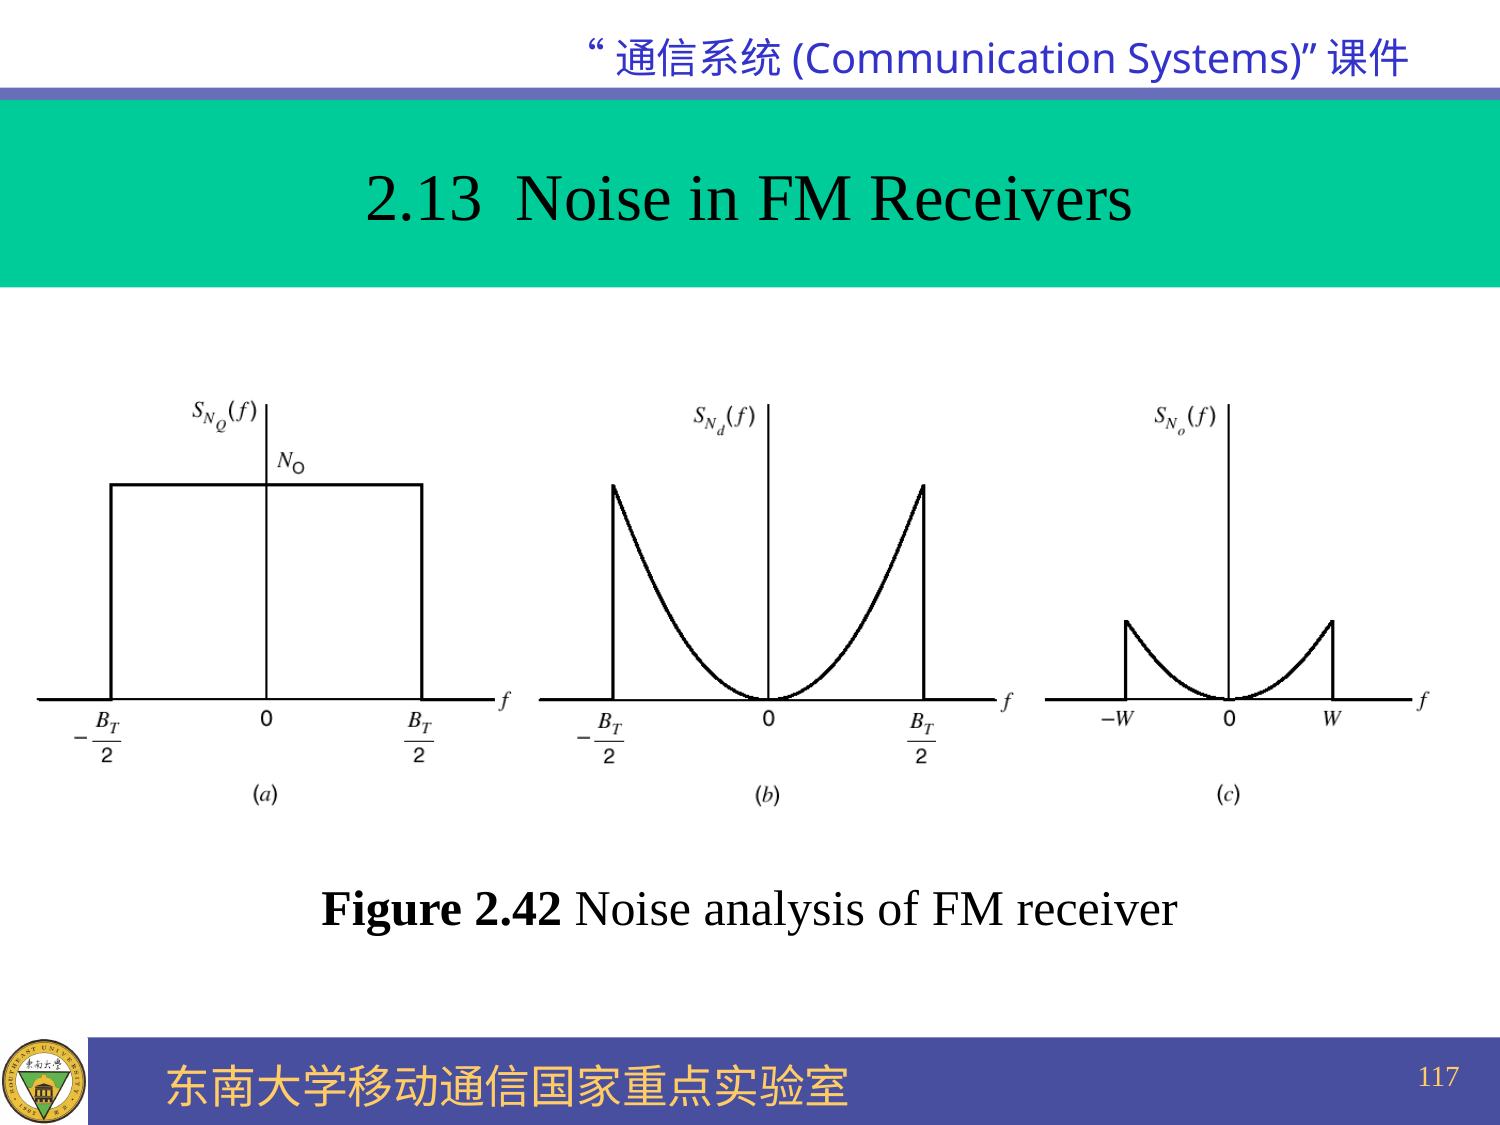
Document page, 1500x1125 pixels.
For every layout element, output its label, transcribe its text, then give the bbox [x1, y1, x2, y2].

text_box 2.13 Noise in FM Receivers [0, 99, 1500, 288]
picture [0, 1038, 88, 1125]
picture [24, 387, 1438, 822]
slide_number 117 [1299, 1050, 1475, 1125]
text_box Figure 2.42 Noise analysis of FM receiver [74, 875, 1425, 1000]
